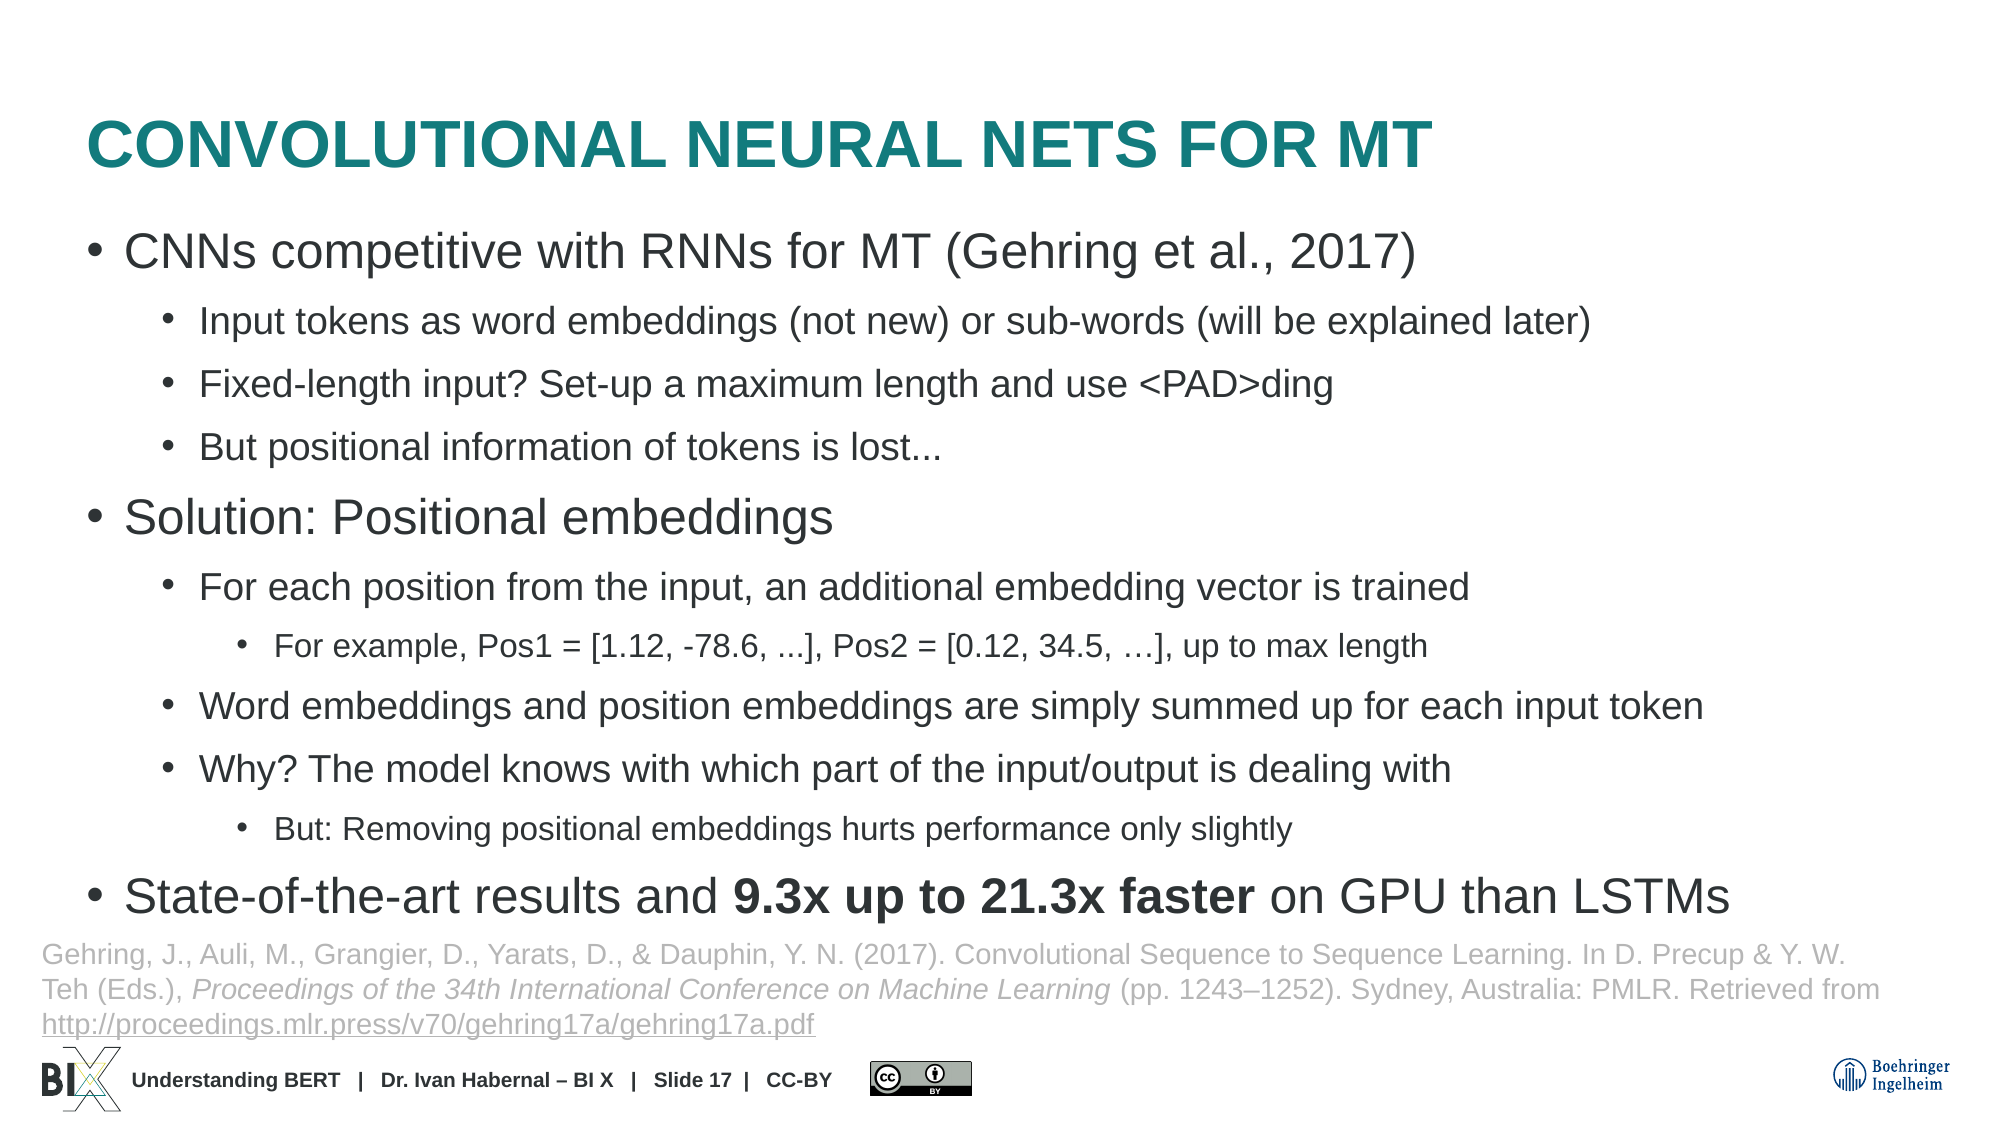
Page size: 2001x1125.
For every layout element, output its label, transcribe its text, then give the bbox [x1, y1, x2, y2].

picture [870, 1061, 972, 1096]
text_box Gehring, J., Auli, M., Grangier, D., Yarats, D., & Dauphin, Y. N. (2017). Convolutional Sequence to Sequence Learning. In D. Precup & Y. W. Teh (Eds.), Proceedings of the 34th International Conference on Machine Learning (pp. 1243–1252). Sydney, Australia: PMLR. Retrieved from http://proceedings.mlr.press/v70/gehring17a/gehring17a.pdf [26, 927, 1915, 1048]
list CNNs competitive with RNNs for MT (Gehring et al., 2017) Input tokens as word embeddings (not new) or sub-words (will be explained later) Fixed-length input? Set-up a maximum length and use <PAD>ding But positional information of tokens is lost... Solution: Positional embeddings For each position from the input, an additional embedding vector is trained For example, Pos1 = [1.12, -78.6, ...], Pos2 = [0.12, 34.5, …], up to max length Word embeddings and position embeddings are simply summed up for each input token Why? The model knows with which part of the input/output is dealing with But: Removing positional embeddings hurts performance only slightly State-of-the-art results and 9.3x up to 21.3x faster on GPU than LSTMs [71, 211, 1915, 927]
title Convolutional neural nets for MT [71, 0, 1915, 190]
